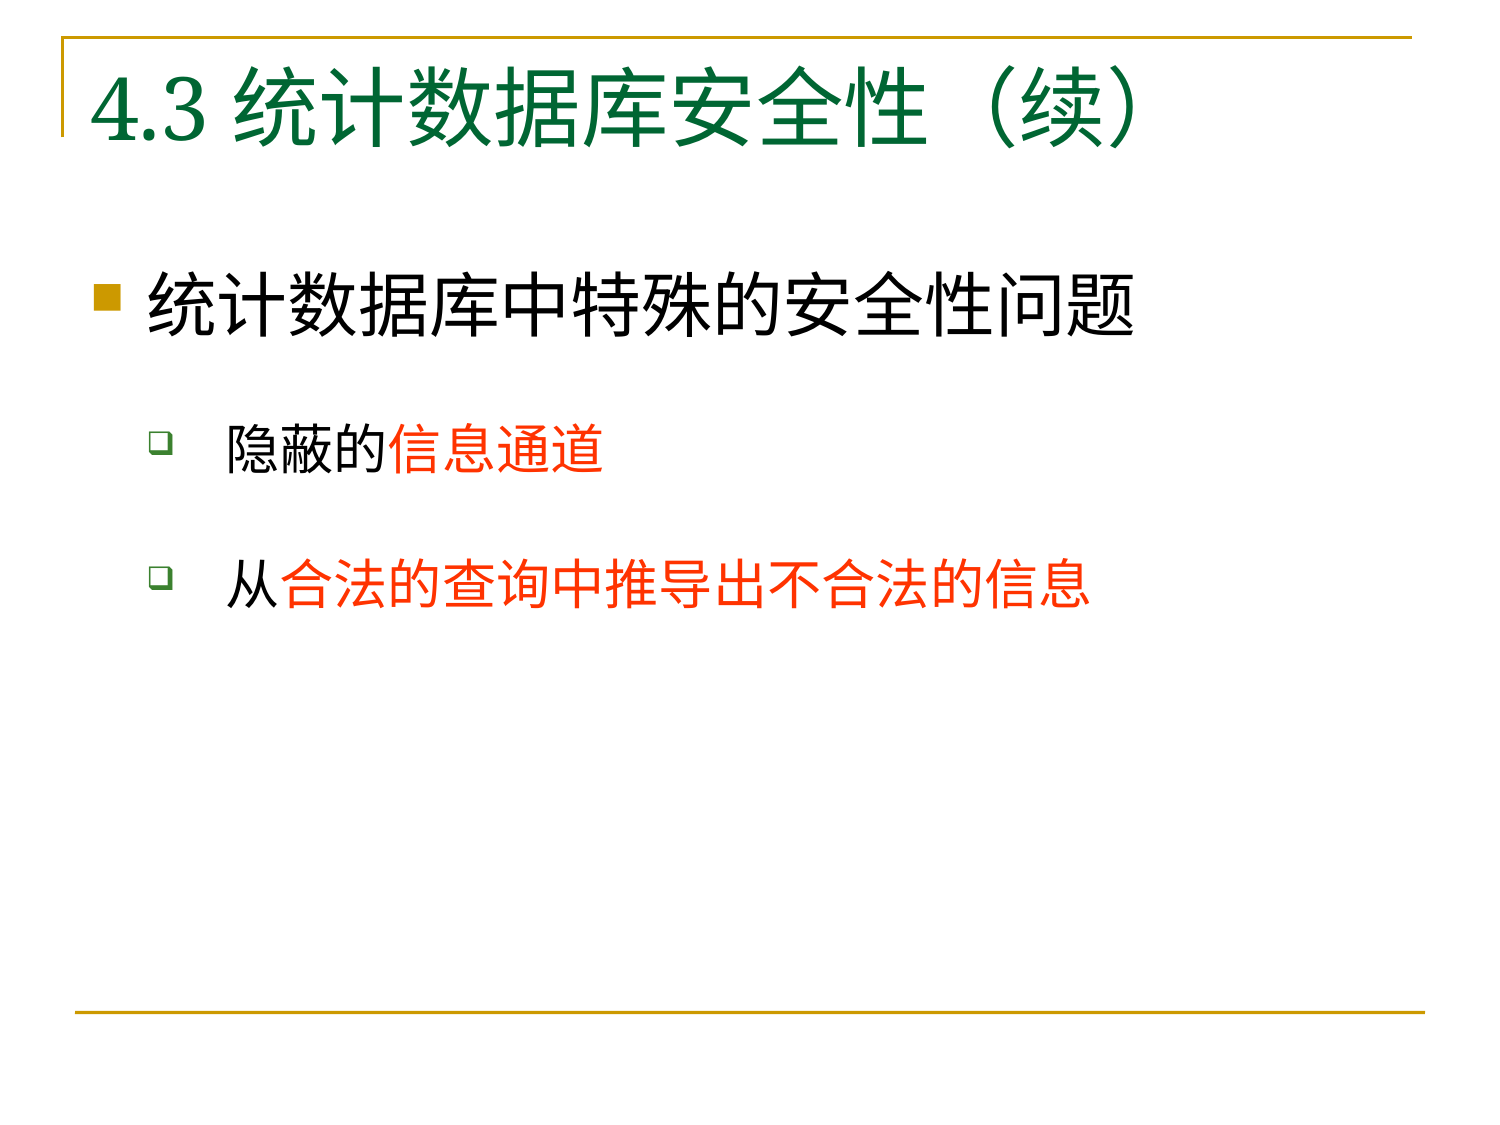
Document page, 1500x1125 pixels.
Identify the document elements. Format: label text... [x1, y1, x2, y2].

list 统计数据库中特殊的安全性问题 隐蔽的信息通道 从合法的查询中推导出不合法的信息 [75, 262, 1425, 1006]
title 4.3统计数据库安全性（续） [75, 45, 1425, 233]
